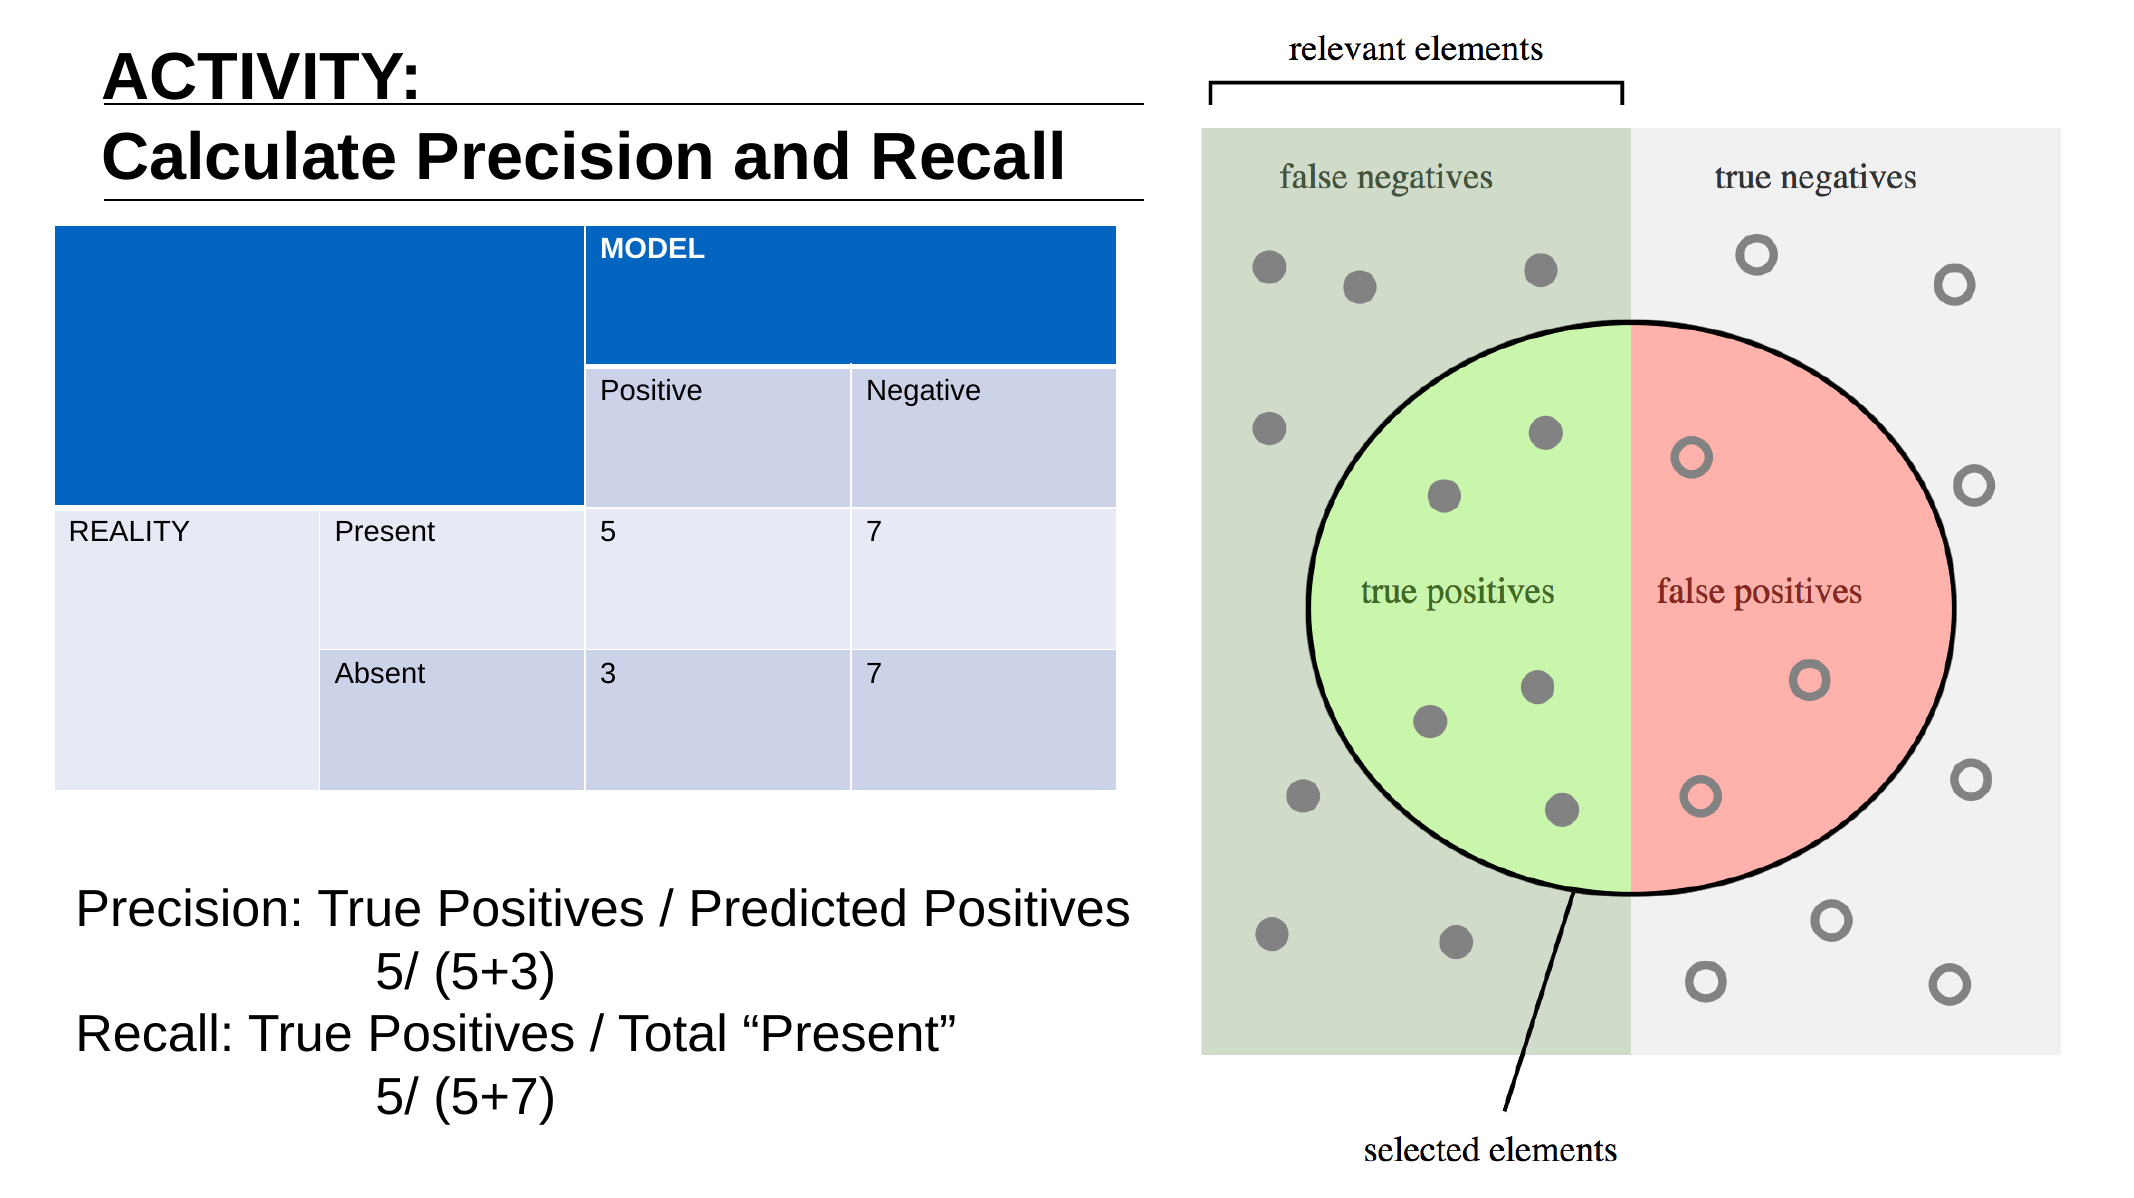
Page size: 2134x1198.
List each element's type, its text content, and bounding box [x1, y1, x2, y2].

table_header [55, 226, 584, 505]
table_cell Negative [852, 369, 1116, 507]
text_box ACTIVITY: Calculate Precision and Recall [101, 32, 1139, 104]
table_cell 5 [586, 509, 850, 649]
table_header MODEL [586, 226, 1116, 364]
text_box Precision: True Positives / Predicted Positives 5/ (5+3) Recall: True Positives / Total “Present” 5/ (5+7) [60, 867, 1139, 1195]
table_cell Absent [320, 650, 584, 790]
table_cell Positive [586, 369, 850, 507]
table_cell Present [320, 511, 584, 649]
table_cell 7 [852, 650, 1116, 790]
table_cell 3 [586, 650, 850, 790]
table_cell REALITY [55, 511, 319, 790]
table_cell 7 [852, 509, 1116, 649]
picture [1144, 0, 2087, 1198]
